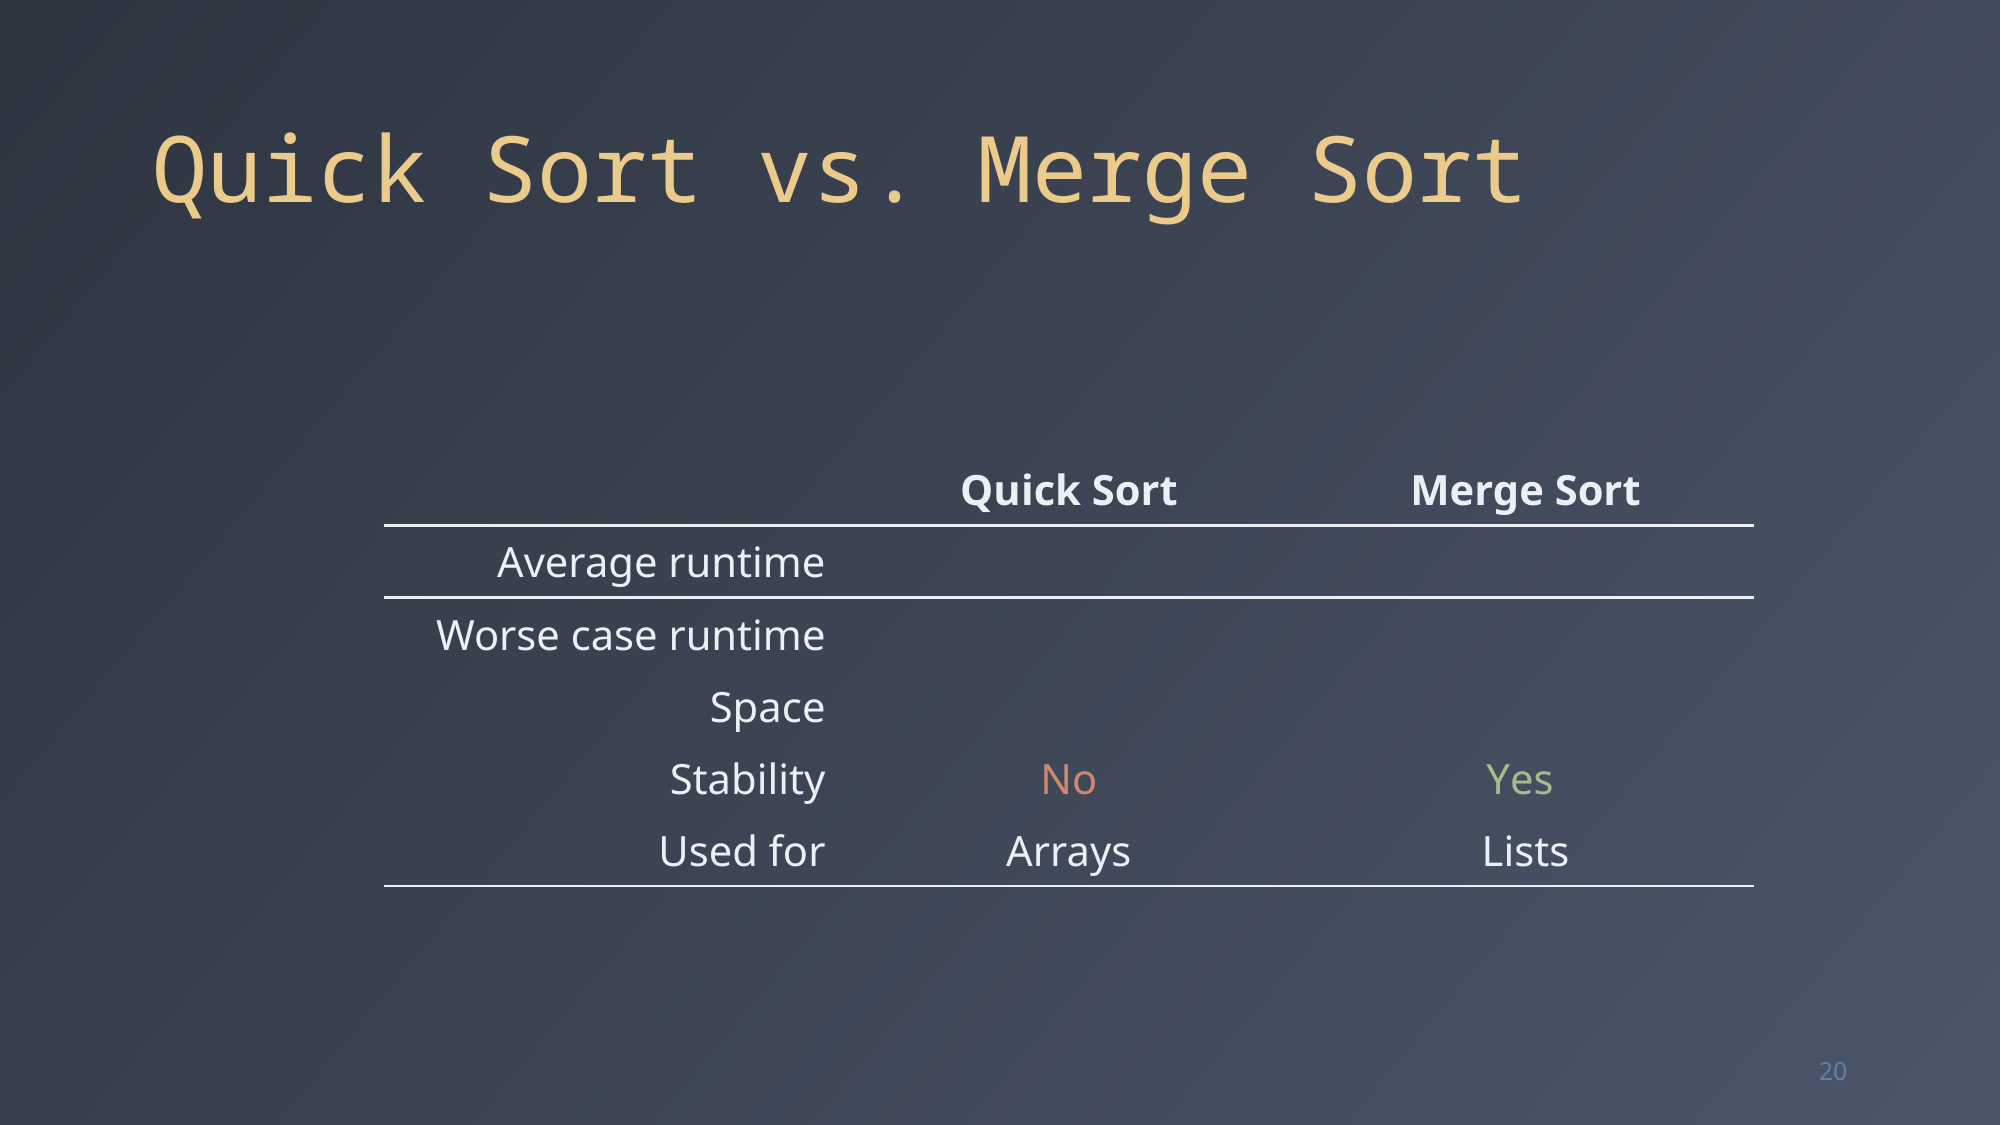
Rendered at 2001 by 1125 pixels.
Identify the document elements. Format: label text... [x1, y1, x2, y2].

slide_number 20 [1738, 1042, 1863, 1103]
title Quick Sort vs. Merge Sort [137, 26, 1863, 230]
